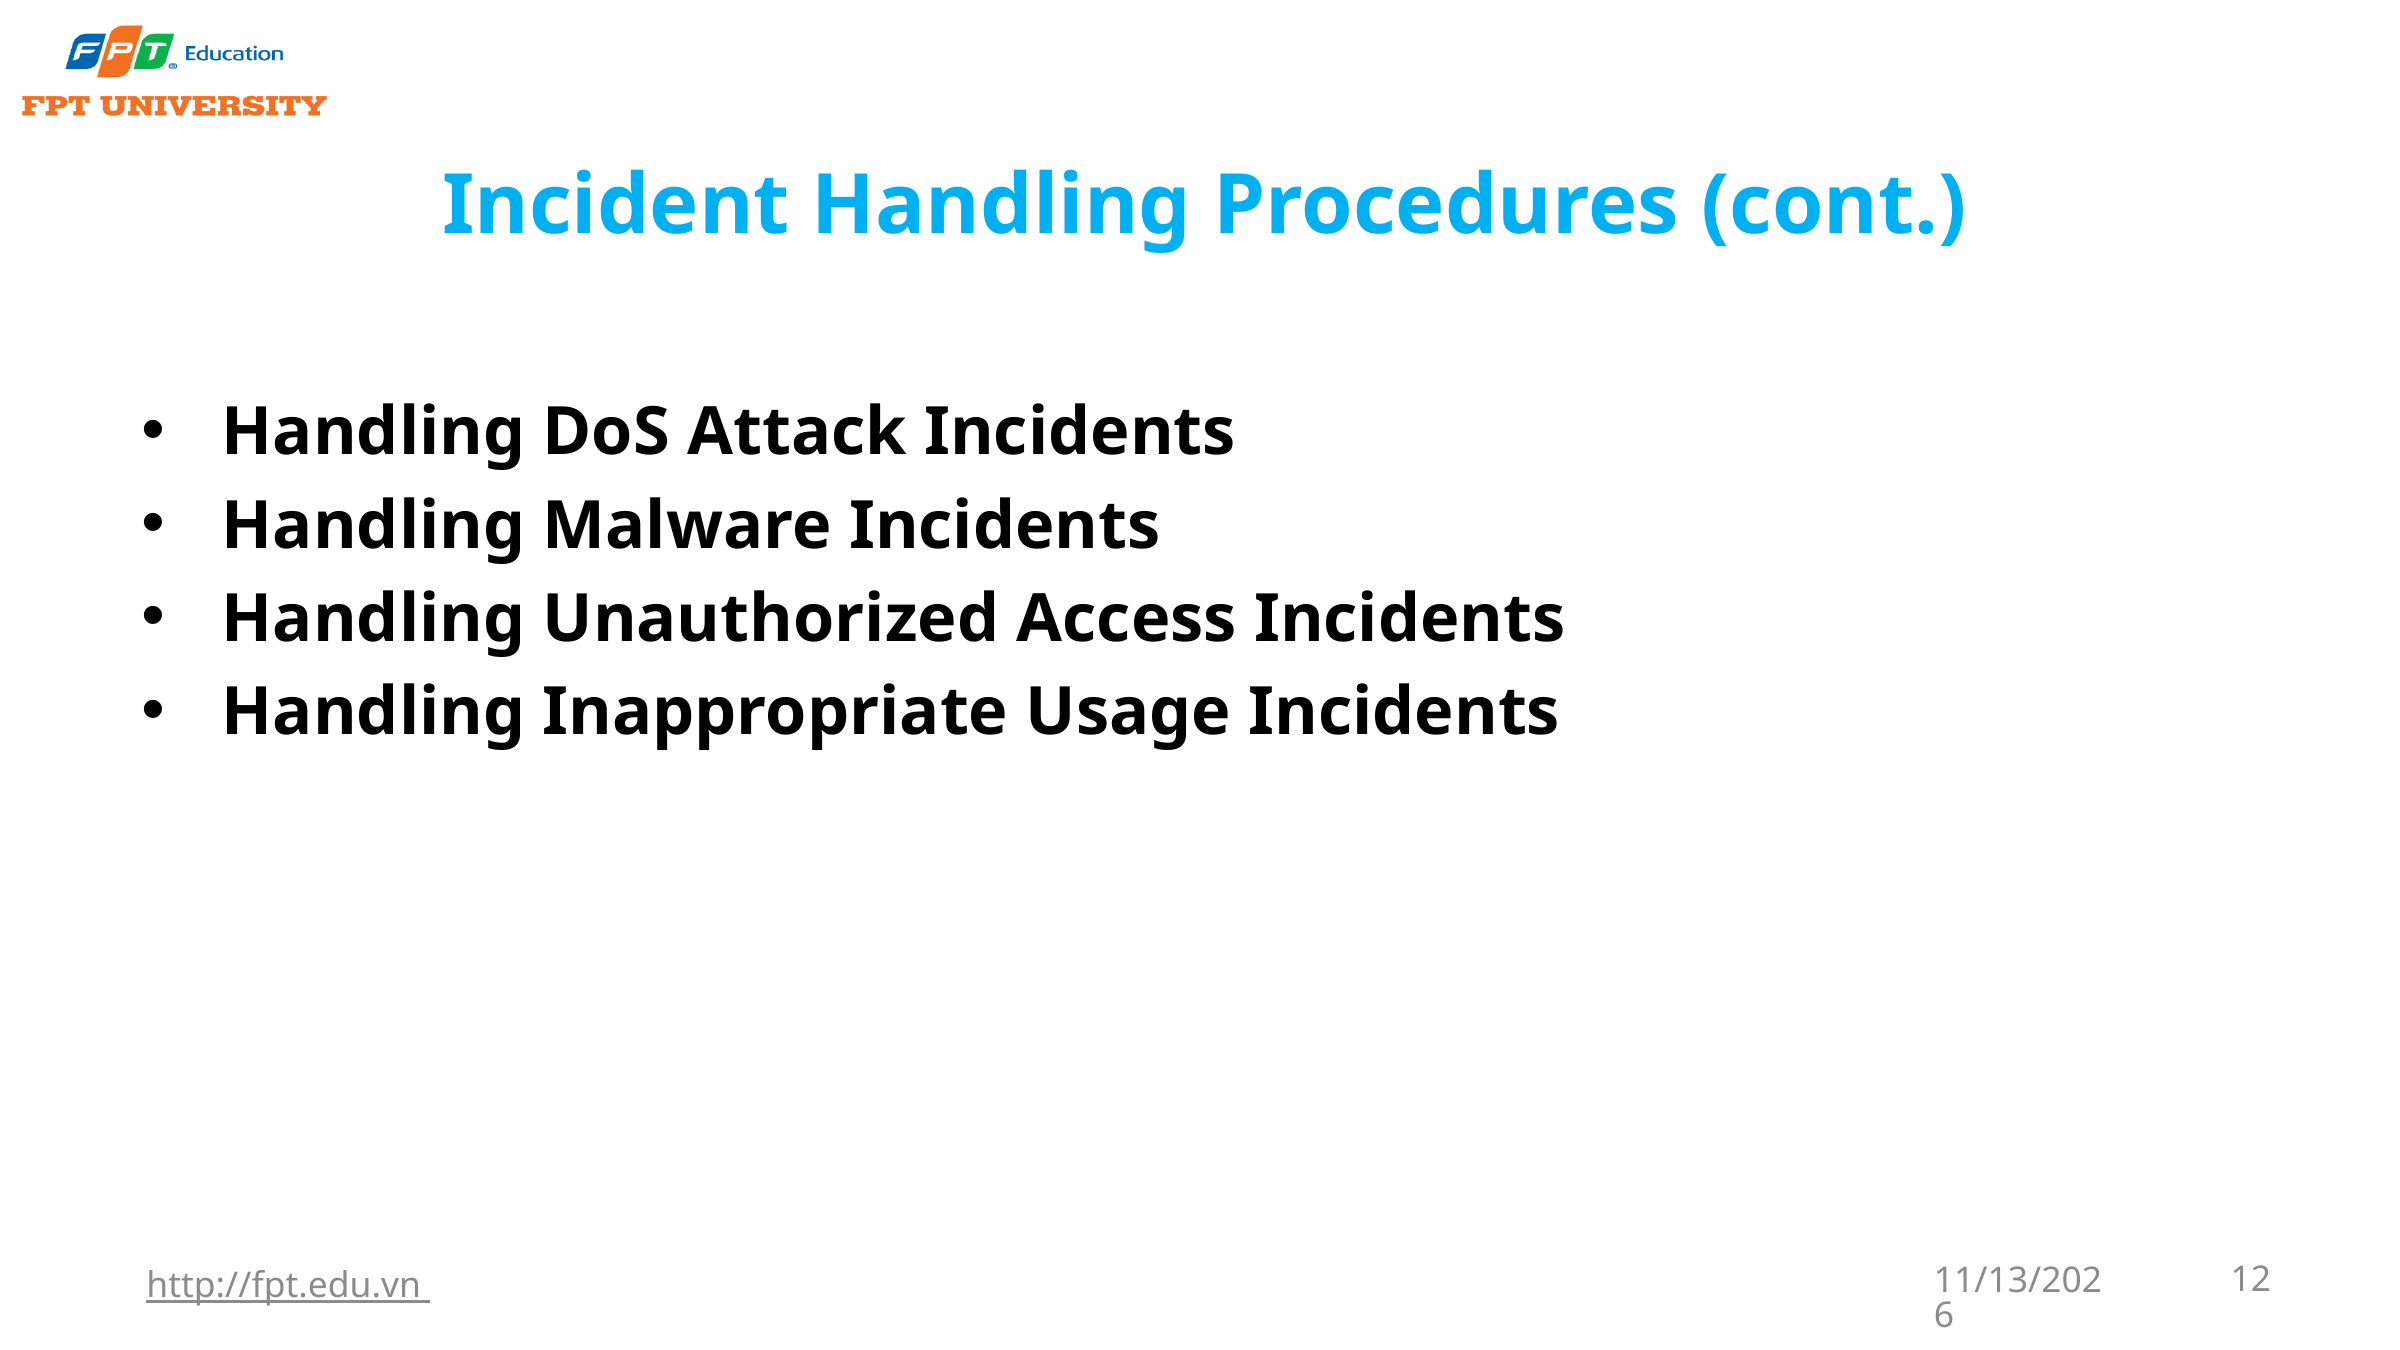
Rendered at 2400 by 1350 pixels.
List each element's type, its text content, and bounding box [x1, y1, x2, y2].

slide_number 12 [2175, 1250, 2293, 1312]
title Incident Handling Procedures (cont.) [125, 87, 2285, 313]
list Handling DoS Attack Incidents Handling Malware Incidents Handling Unauthorized Access Incidents Handling Inappropriate Usage Incidents [120, 377, 2280, 1050]
picture [0, 0, 338, 140]
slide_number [1912, 1250, 2138, 1313]
footer http://fpt.edu.vn [125, 1250, 885, 1322]
